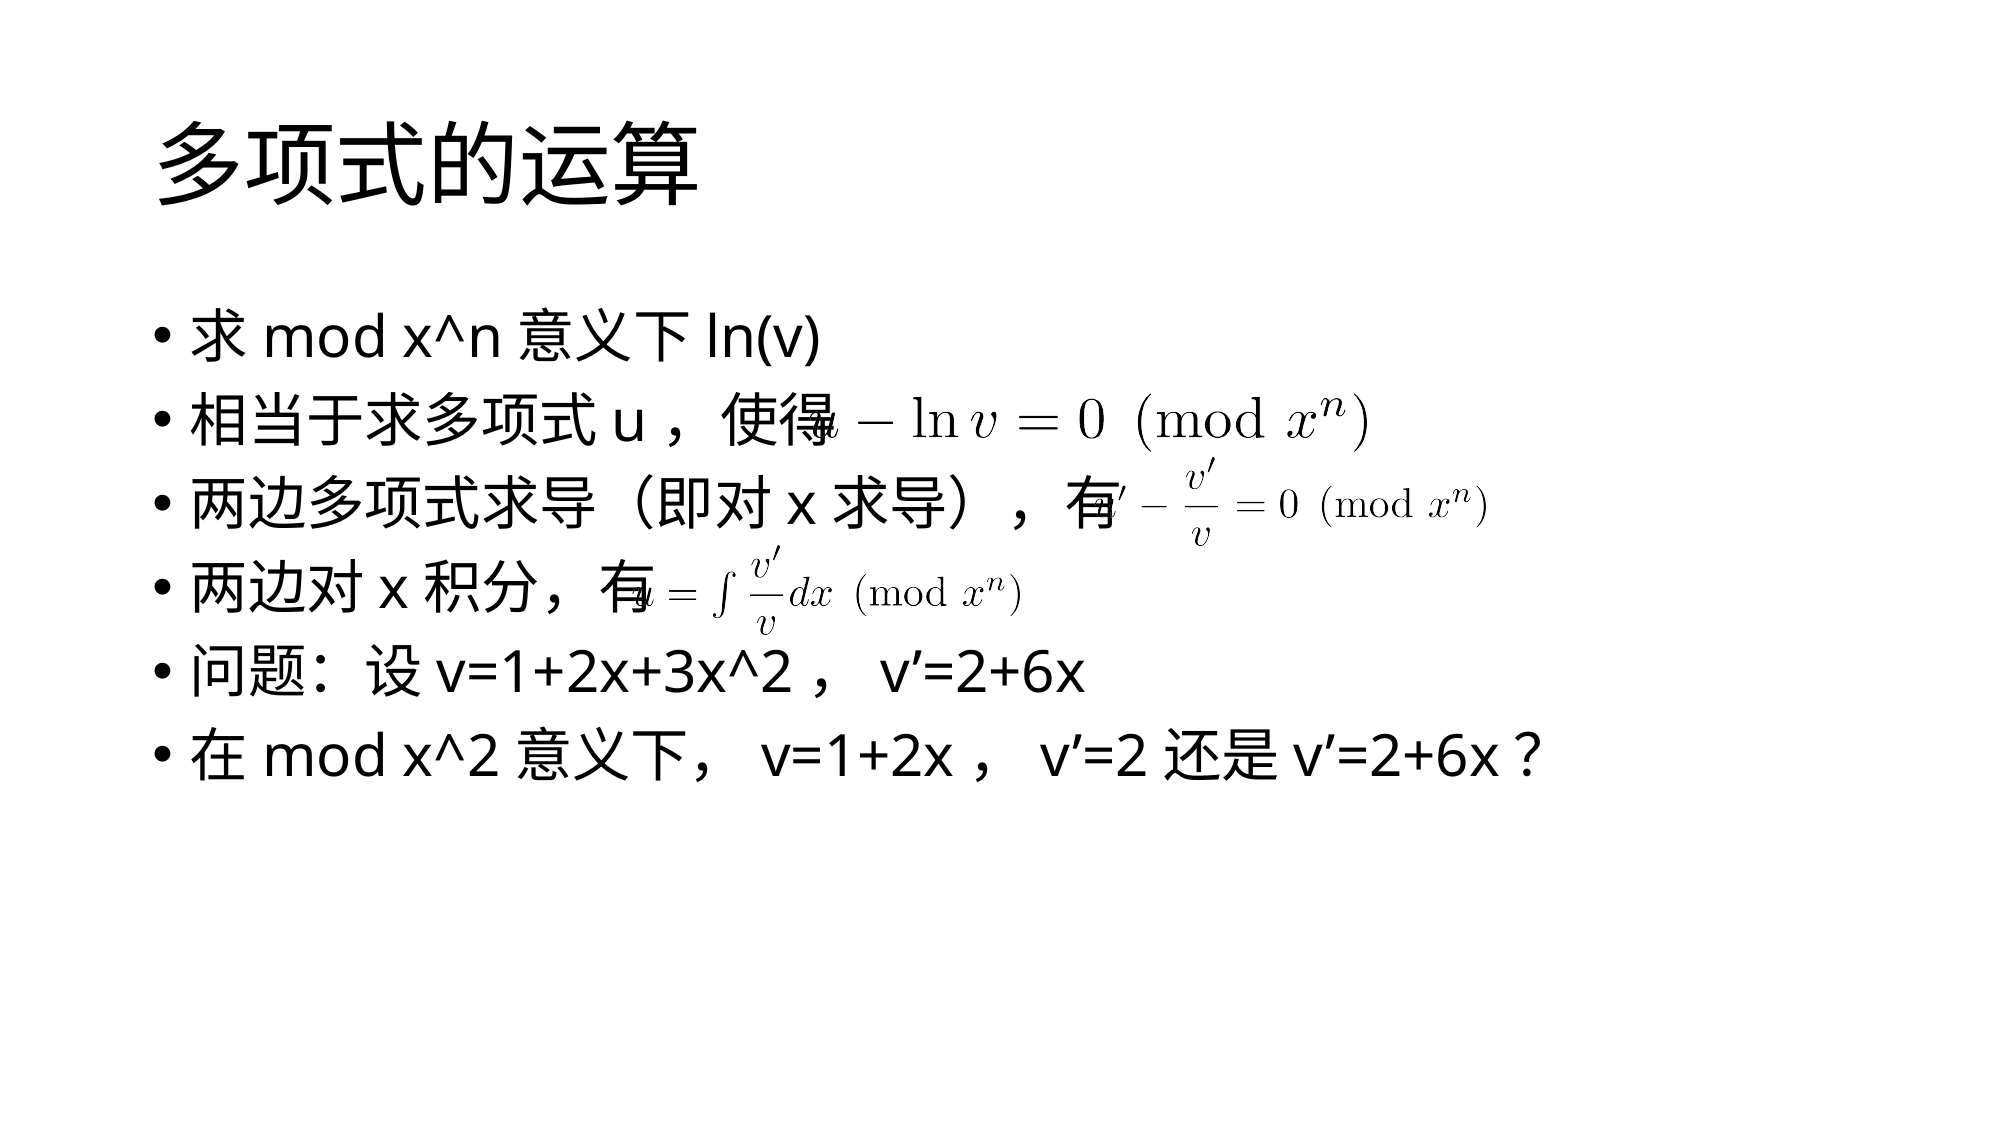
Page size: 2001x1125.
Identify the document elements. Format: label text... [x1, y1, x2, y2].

title 多项式的运算 [137, 59, 1863, 278]
picture [1094, 457, 1486, 546]
list 求mod x^n意义下ln(v) 相当于求多项式u，使得 两边多项式求导（即对x求导），有 两边对x积分，有 问题：设v=1+2x+3x^2，v’=2+6x 在mod x^2意义下，v=1+2x，v’=2还是v’=2+6x？ [137, 299, 1863, 1014]
picture [632, 545, 1020, 635]
picture [808, 393, 1367, 452]
